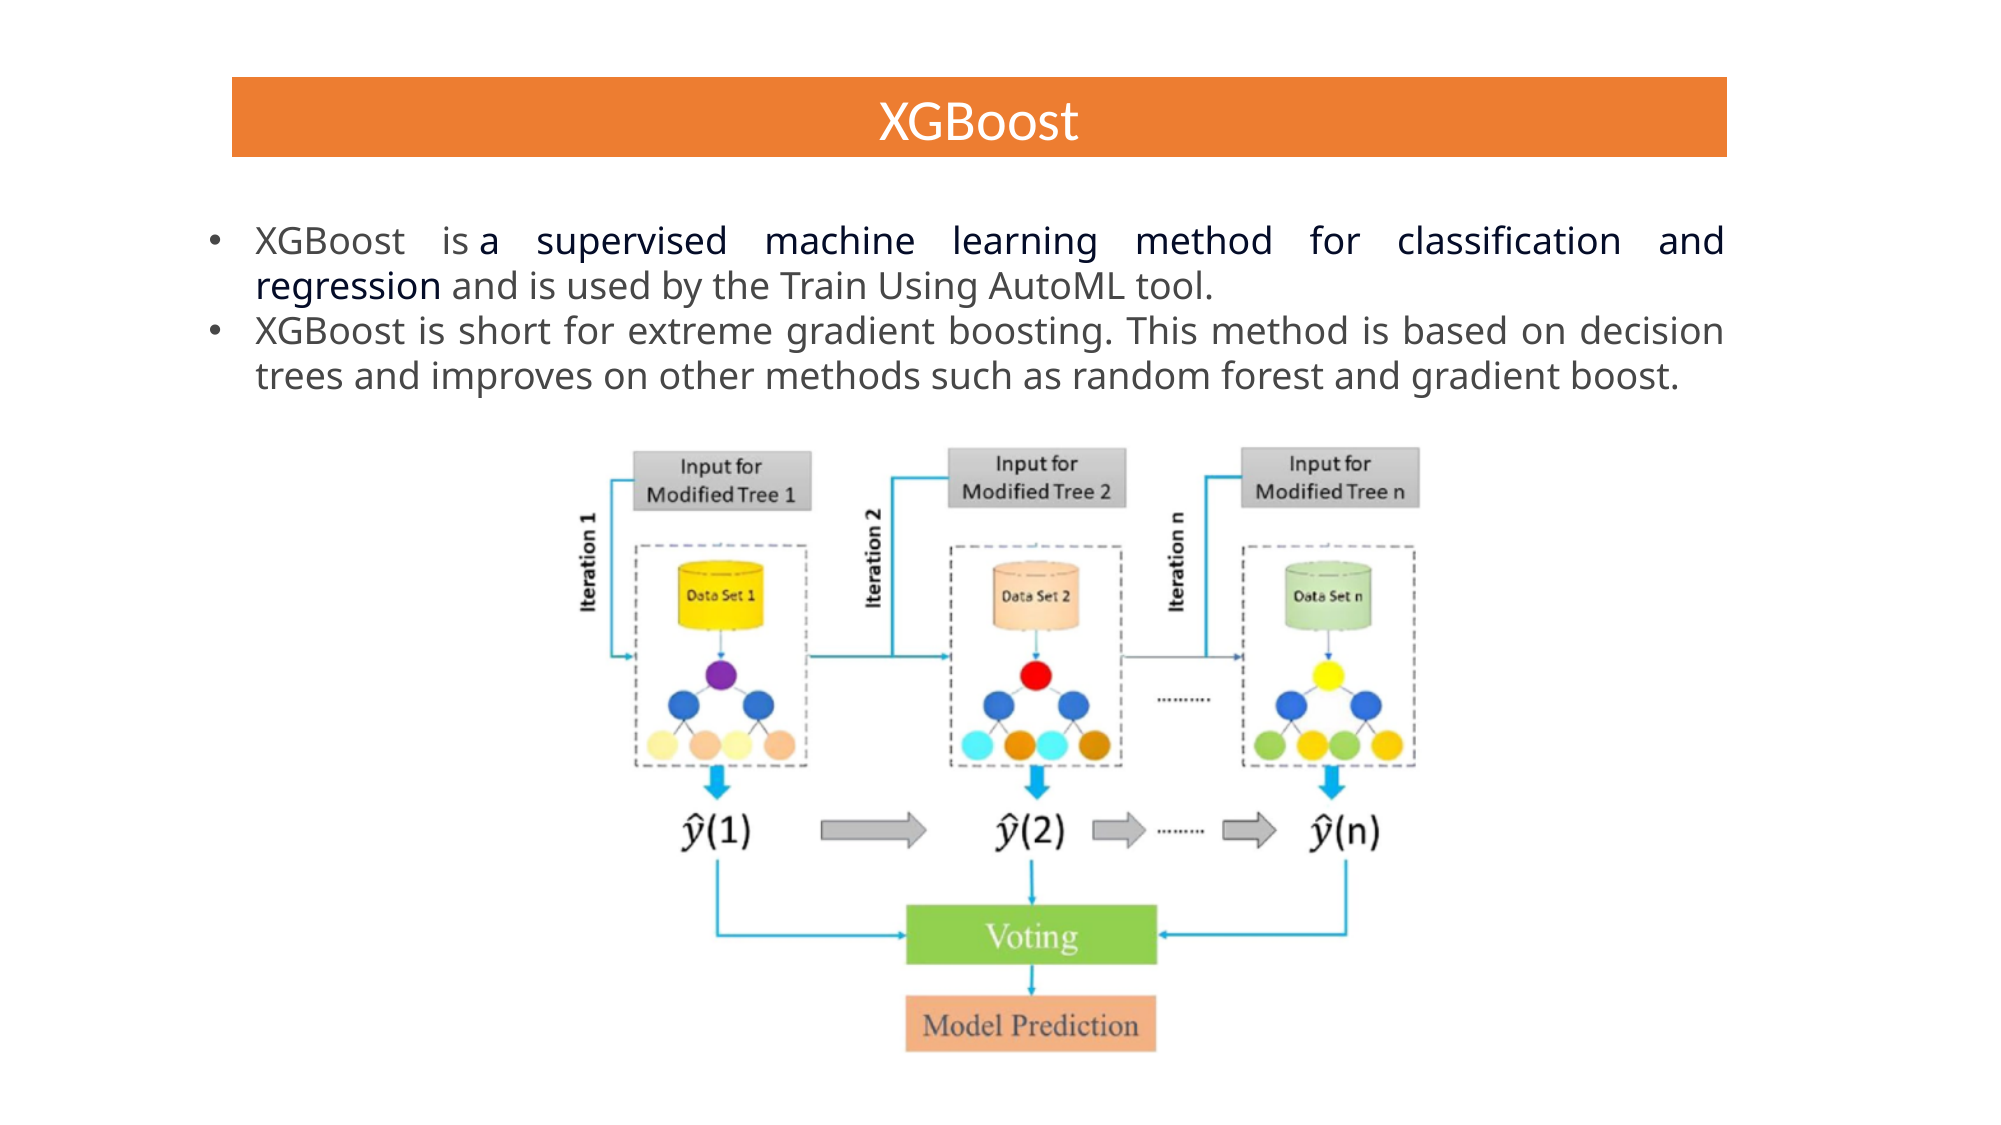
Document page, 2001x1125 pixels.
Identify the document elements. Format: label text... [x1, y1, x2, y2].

text_box XGBoost is a supervised machine learning method for classification and regression and is used by the Train Using AutoML tool. XGBoost is short for extreme gradient boosting. This method is based on decision trees and improves on other methods such as random forest and gradient boost. [193, 209, 1742, 405]
text_box XGBoost [229, 73, 1730, 161]
picture [556, 423, 1444, 1062]
